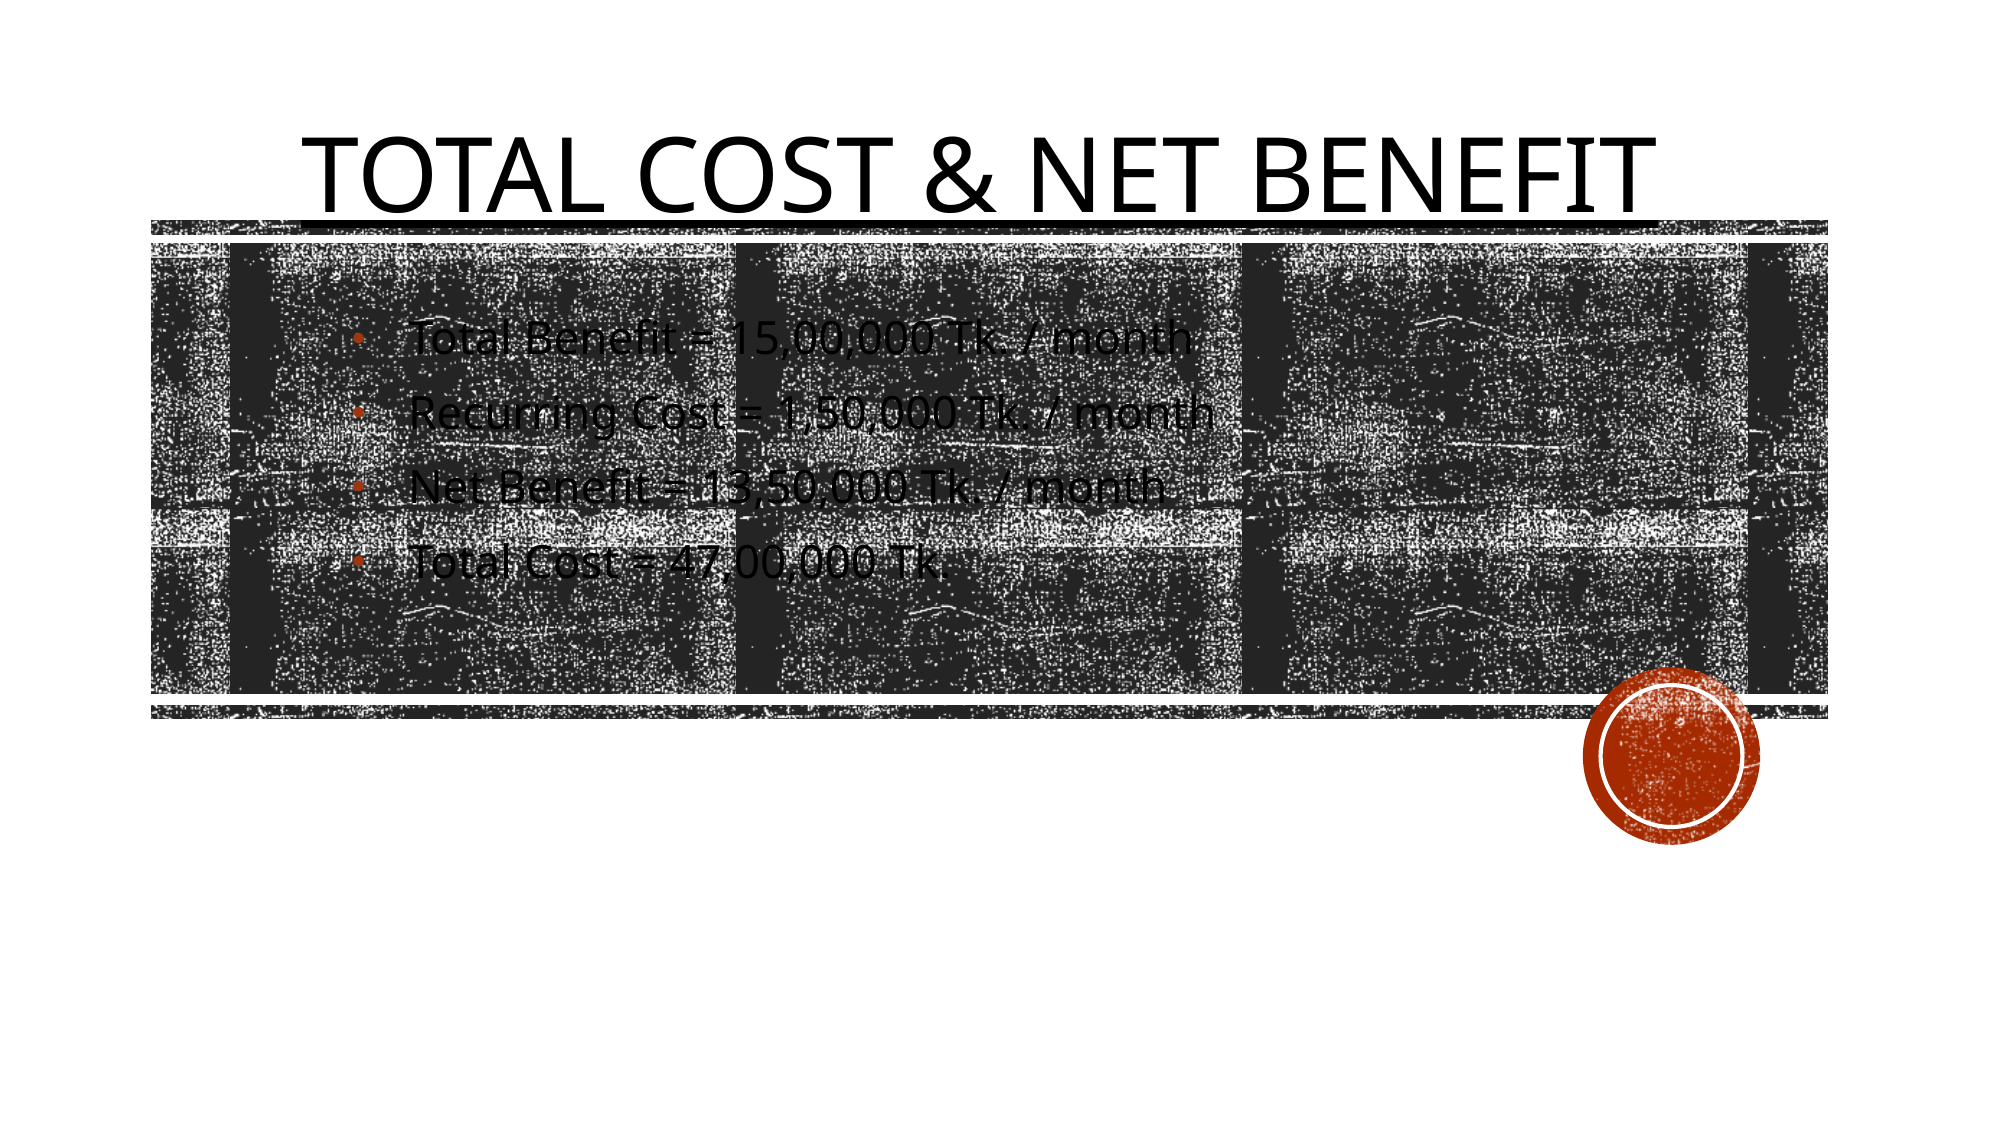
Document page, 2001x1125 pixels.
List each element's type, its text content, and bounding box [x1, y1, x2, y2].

subtitle Total Benefit = 15,00,000 Tk. / month Recurring Cost = 1,50,000 Tk. / month Net Benefit = 13,50,000 Tk. / month Total Cost = 47,00,000 Tk. [336, 308, 1632, 820]
title Total cost & net benefit [161, 0, 1797, 520]
